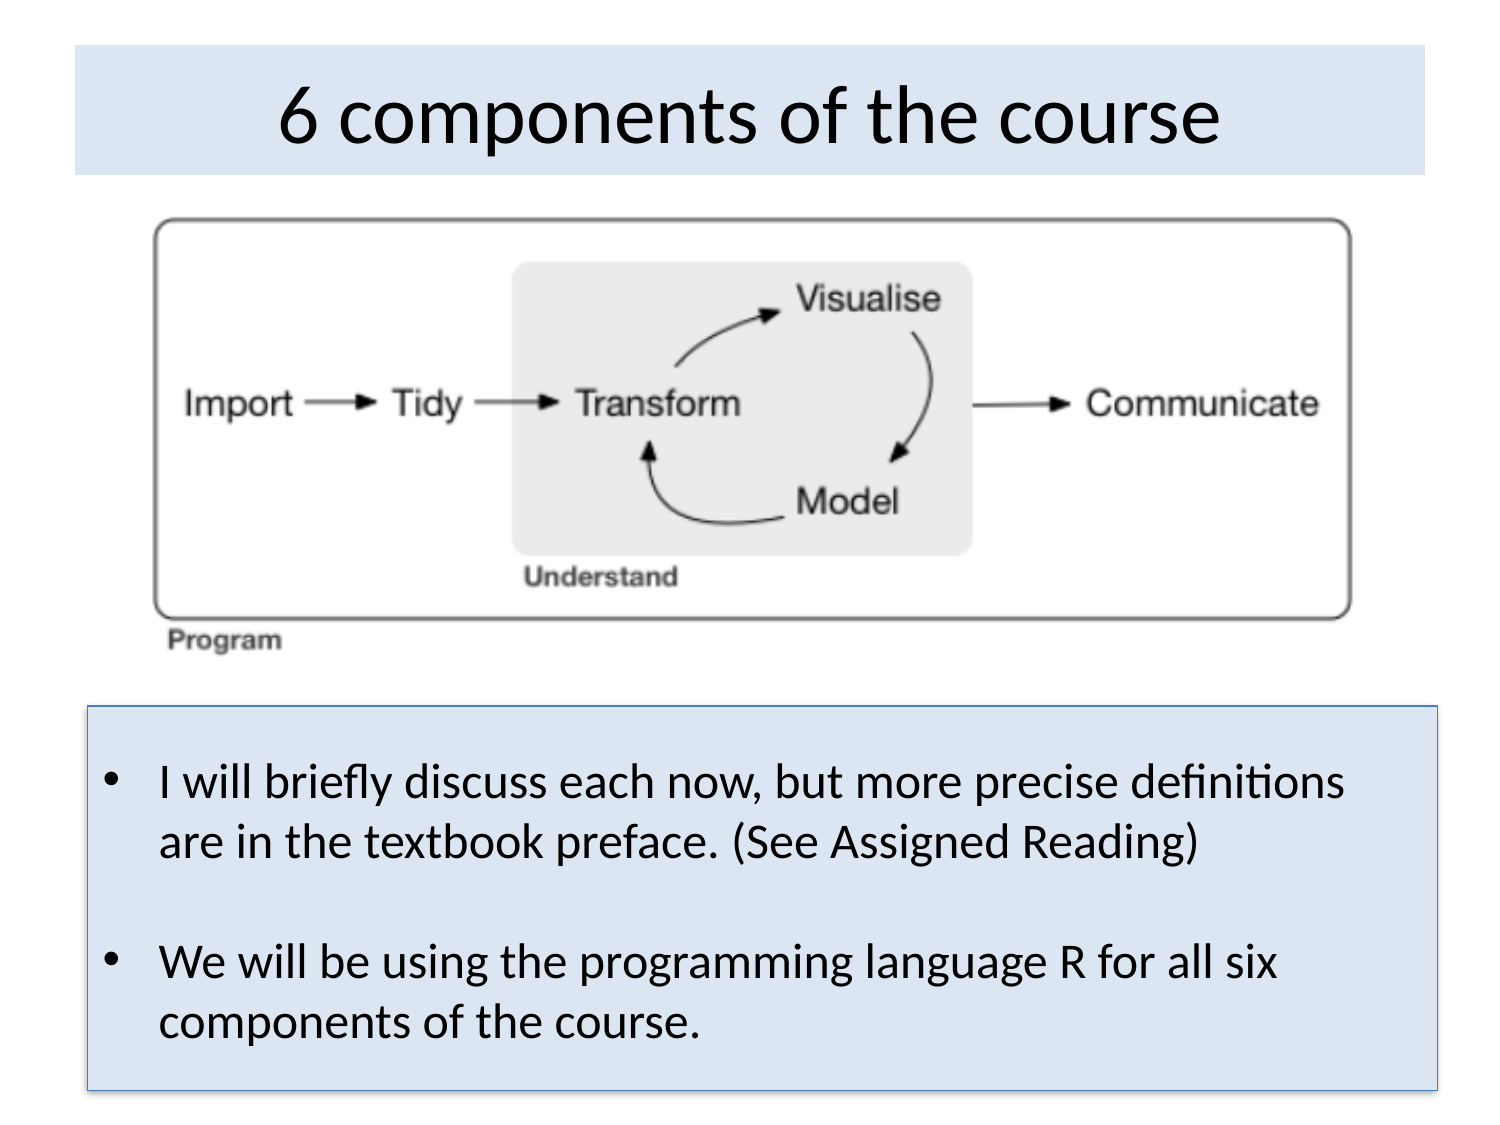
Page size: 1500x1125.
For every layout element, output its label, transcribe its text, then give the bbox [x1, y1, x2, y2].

title 6 components of the course [74, 44, 1426, 176]
picture [97, 199, 1403, 682]
text_box I will briefly discuss each now, but more precise definitions are in the textbook preface. (See Assigned Reading) We will be using the programming language R for all six components of the course. [87, 705, 1438, 1091]
